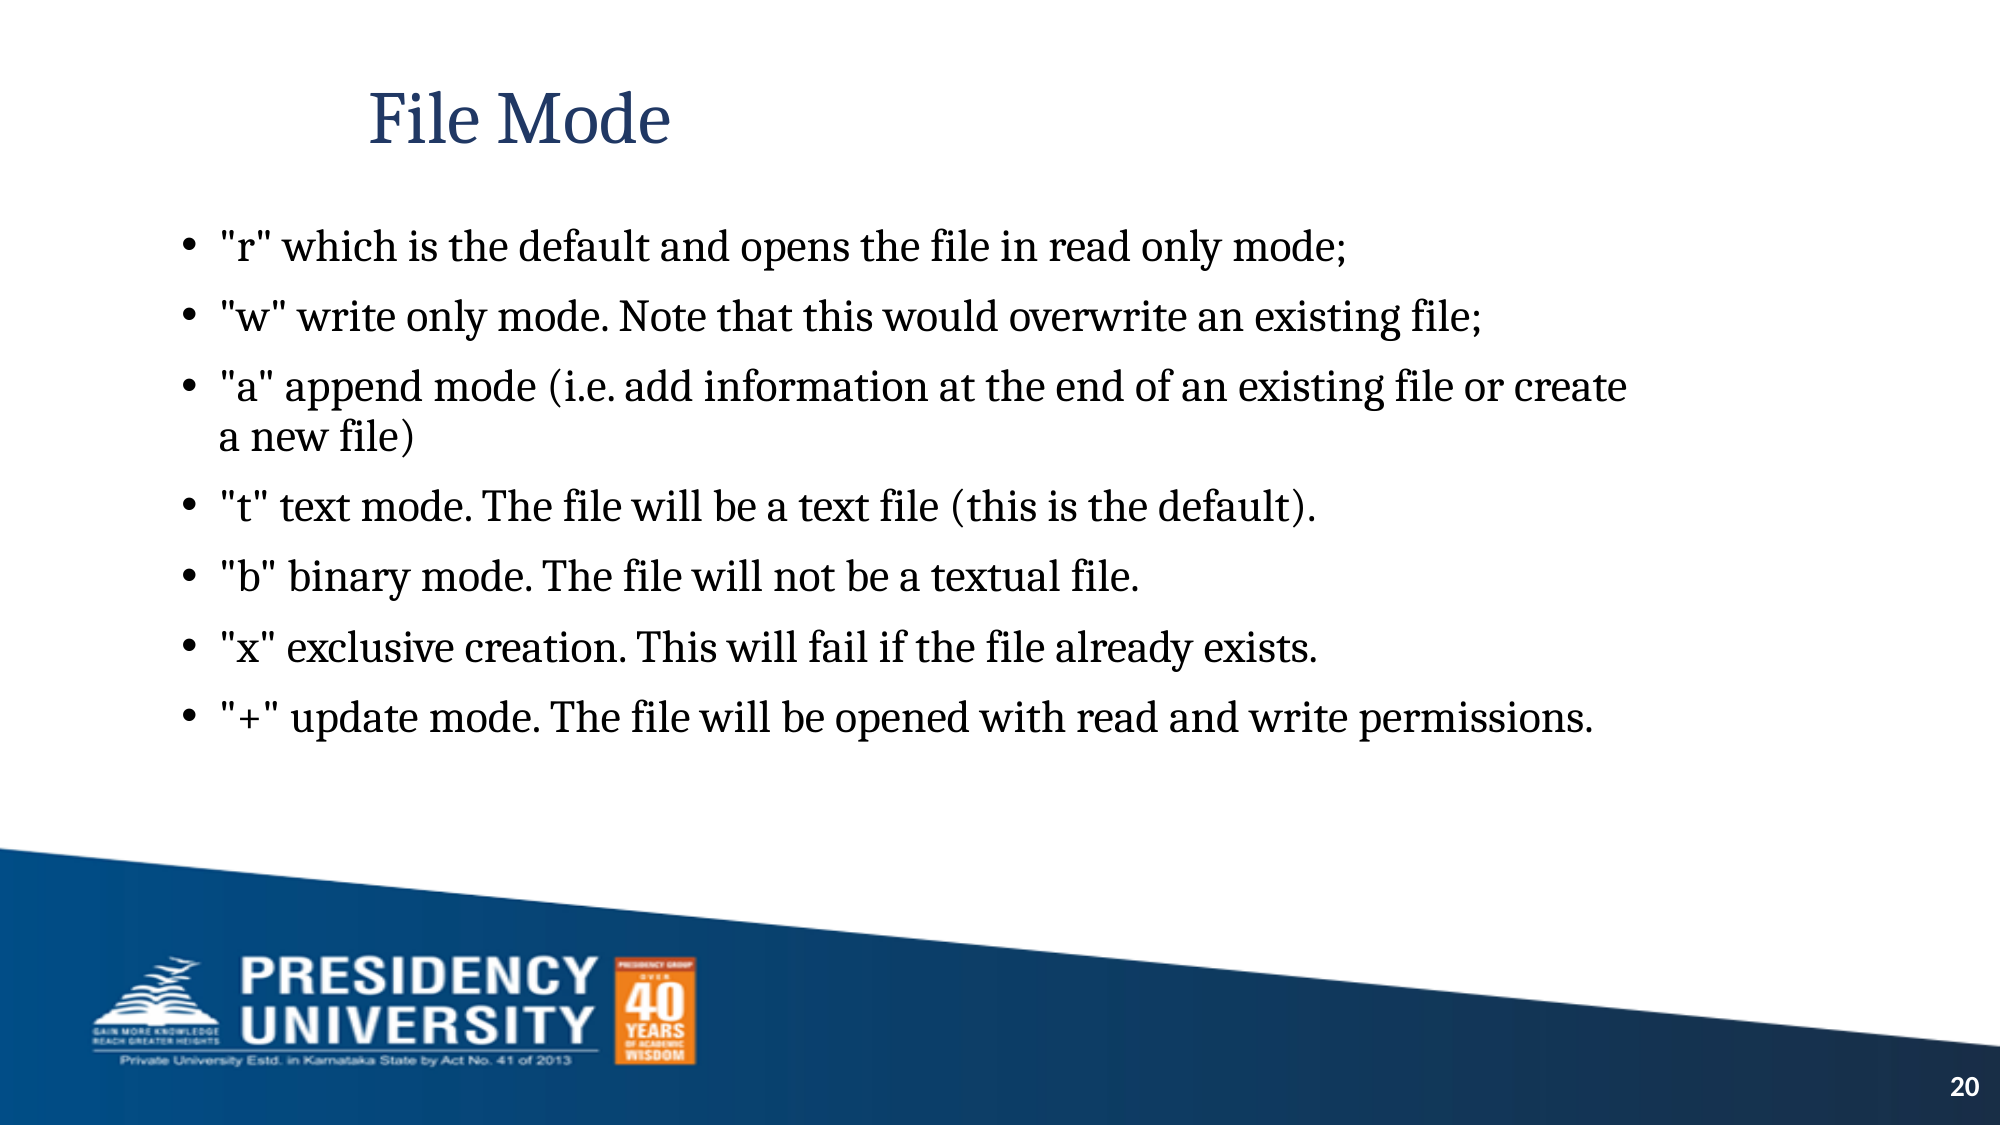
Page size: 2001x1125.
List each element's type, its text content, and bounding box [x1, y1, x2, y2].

slide_number 20 [1544, 1054, 1995, 1115]
list "r" which is the default and opens the file in read only mode; "w" write only mode. Note that this would overwrite an existing file; "a" append mode (i.e. add information at the end of an existing file or create a new file) "t" text mode. The file will be a text file (this is the default). "b" binary mode. The file will not be a textual file. "x" exclusive creation. This will fail if the file already exists. "+" update mode. The file will be opened with read and write permissions. [166, 214, 1647, 851]
title File Mode [353, 51, 1647, 188]
picture [0, 845, 2000, 1125]
